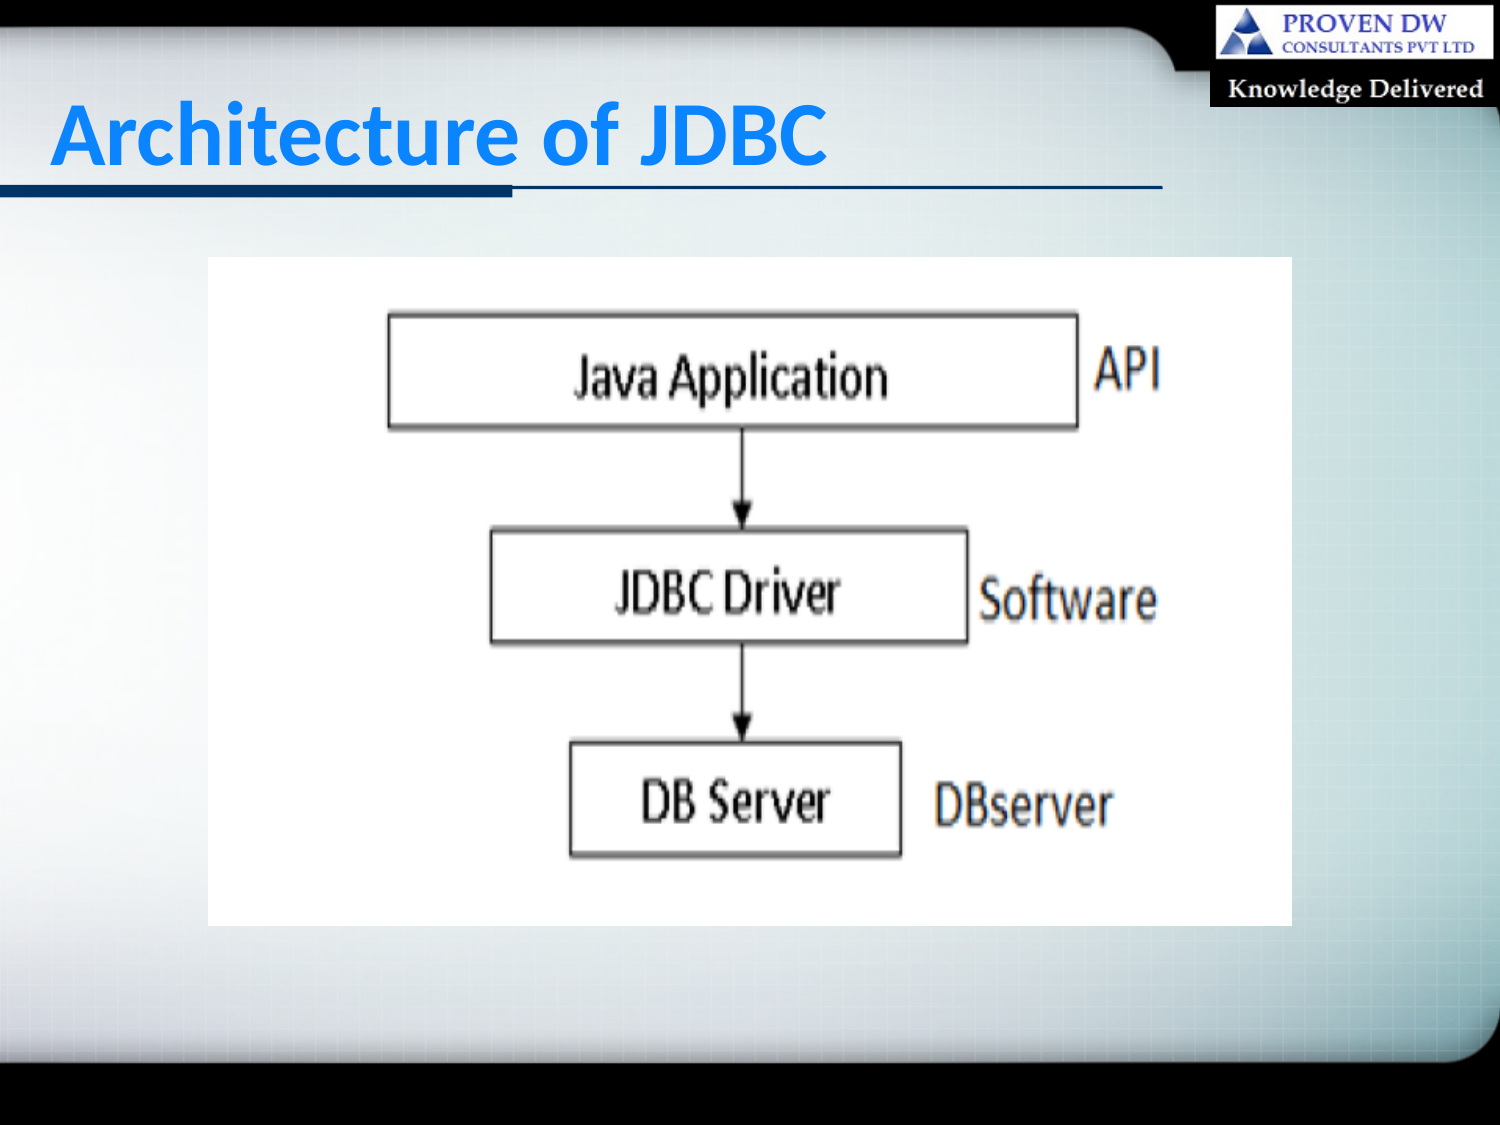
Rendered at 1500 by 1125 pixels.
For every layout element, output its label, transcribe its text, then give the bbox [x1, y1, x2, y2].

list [208, 257, 1292, 927]
picture [0, 0, 1500, 1125]
title Architecture of JDBC [34, 34, 1386, 223]
